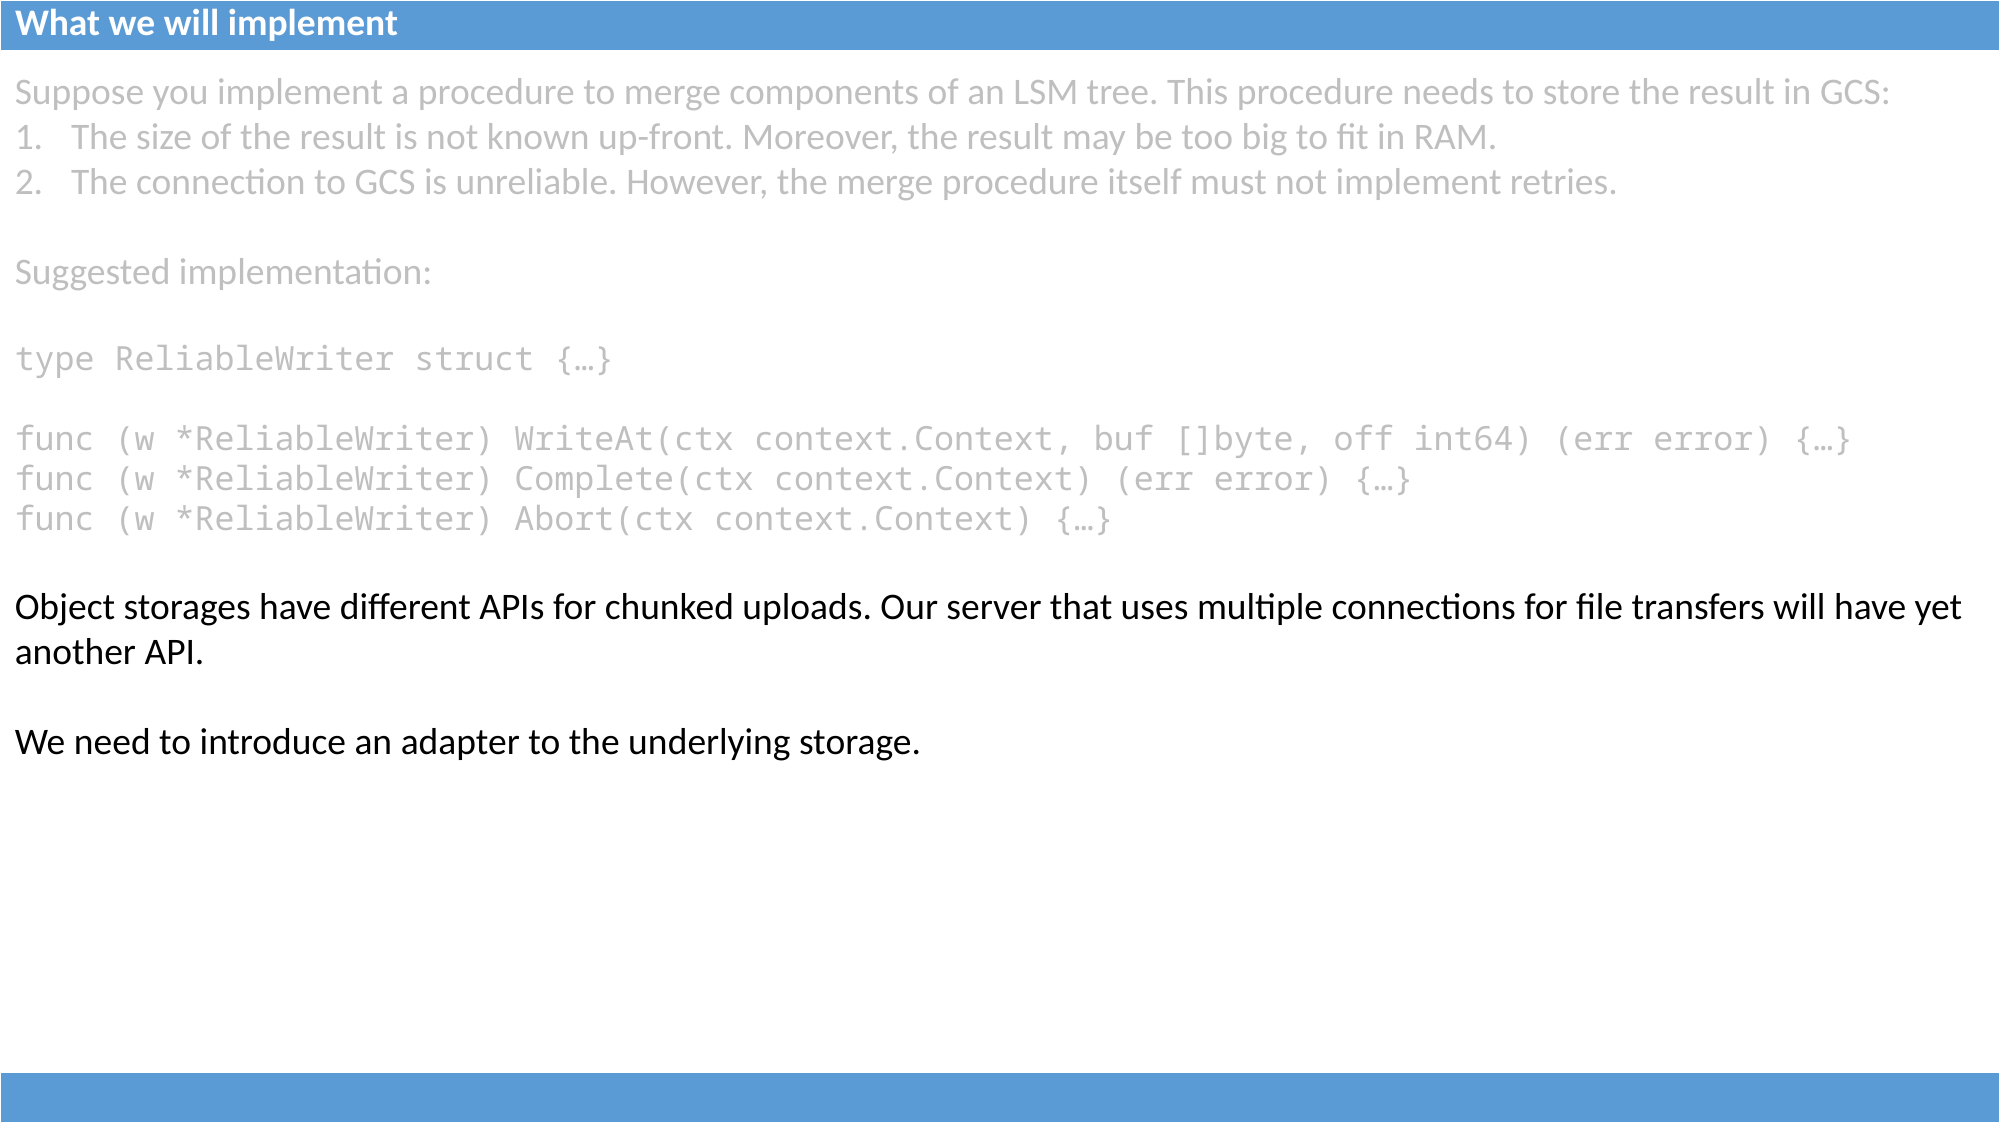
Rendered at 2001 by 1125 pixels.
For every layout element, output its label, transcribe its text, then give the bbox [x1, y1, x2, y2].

text_box Suppose you implement a procedure to merge components of an LSM tree. This procedure needs to store the result in GCS: The size of the result is not known up-front. Moreover, the result may be too big to fit in RAM. The connection to GCS is unreliable. However, the merge procedure itself must not implement retries. Suggested implementation: type ReliableWriter struct {…} func (w *ReliableWriter) WriteAt(ctx context.Context, buf []byte, off int64) (err error) {…} func (w *ReliableWriter) Complete(ctx context.Context) (err error) {…} func (w *ReliableWriter) Abort(ctx context.Context) {…} Object storages have different APIs for chunked uploads. Our server that uses multiple connections for file transfers will have yet another API. We need to introduce an adapter to the underlying storage. [0, 59, 2000, 770]
table_header What we will implement [1, 1, 1999, 50]
table_header [1, 1073, 1999, 1122]
